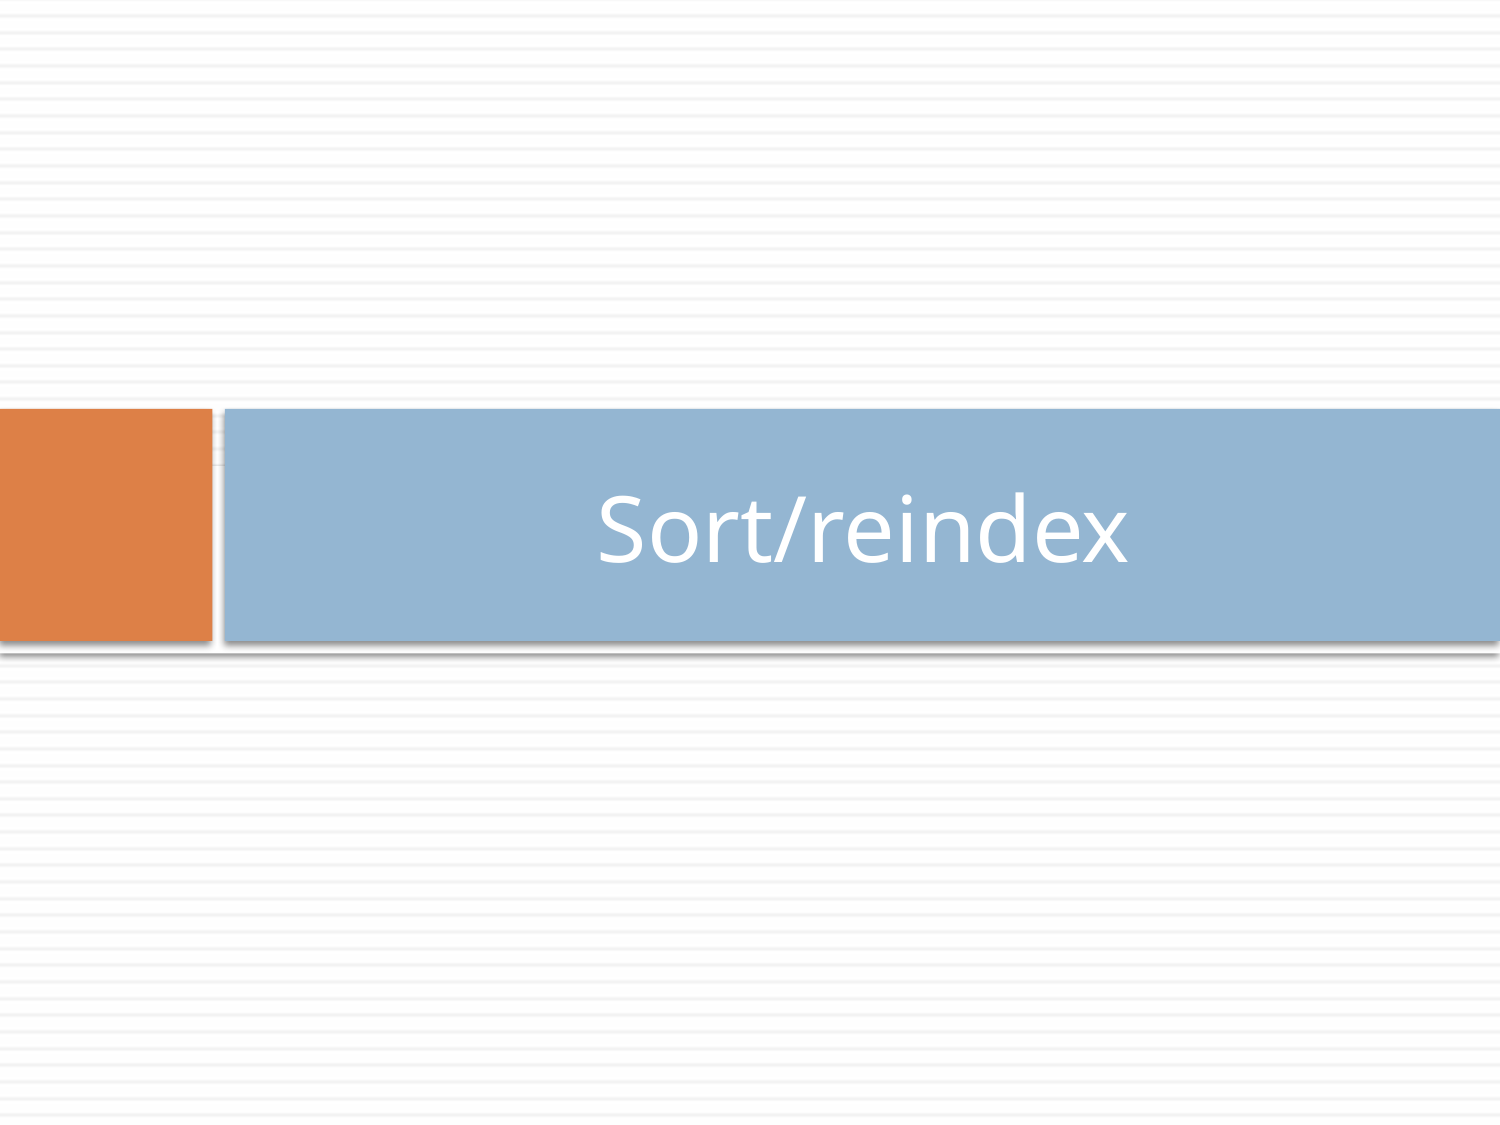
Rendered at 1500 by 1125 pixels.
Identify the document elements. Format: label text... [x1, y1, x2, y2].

title Sort/reindex [238, 444, 1489, 607]
